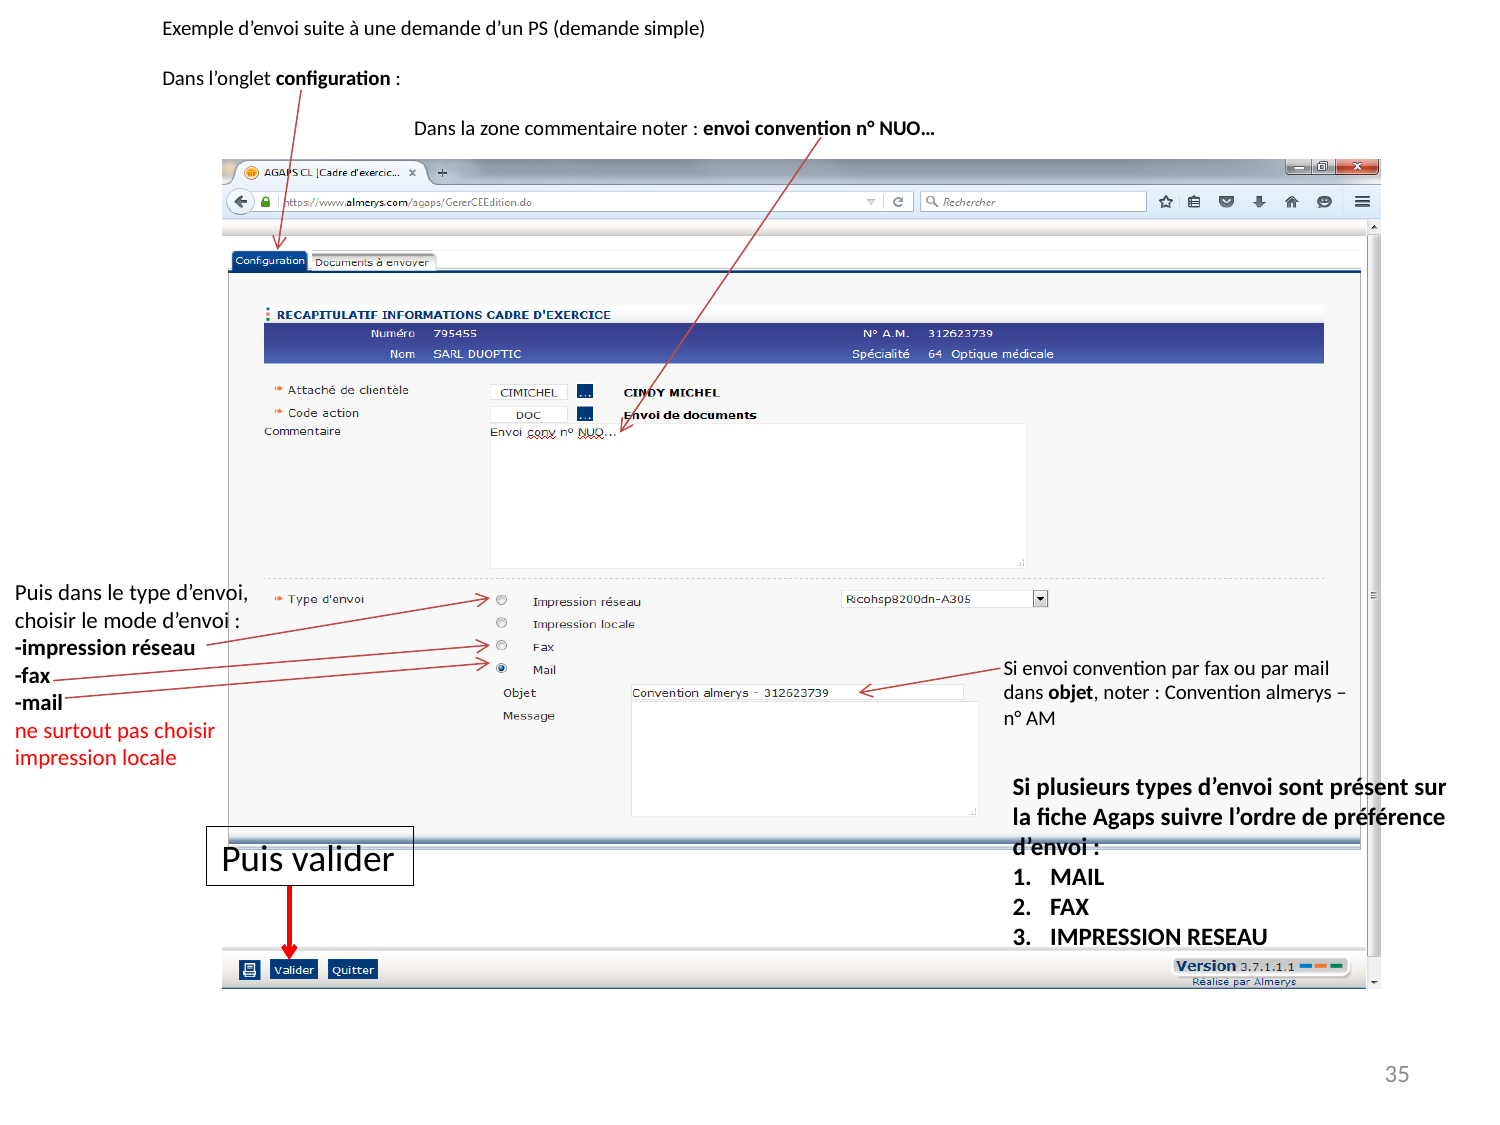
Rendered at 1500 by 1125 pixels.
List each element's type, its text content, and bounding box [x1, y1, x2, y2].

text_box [858, 668, 1001, 693]
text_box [206, 597, 491, 644]
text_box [52, 644, 491, 681]
text_box Puis valider [206, 826, 217, 886]
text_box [277, 89, 302, 251]
text_box Si plusieurs types d’envoi sont présent sur la fiche Agaps suivre l’ordre de préférence d’envoi : MAIL FAX IMPRESSION RESEAU [1385, 763, 1483, 958]
slide_number 35 [1074, 1042, 1425, 1103]
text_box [64, 662, 491, 699]
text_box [619, 136, 822, 433]
text_box Exemple d’envoi suite à une demande d’un PS (demande simple) Dans l’onglet configuration : Dans la zone commentaire noter : envoi convention n° NUO… [147, 7, 1223, 248]
text_box Puis dans le type d’envoi, choisir le mode d’envoi : -impression réseau -fax -mail ne surtout pas choisir impression locale [0, 570, 217, 823]
picture [222, 158, 1381, 989]
